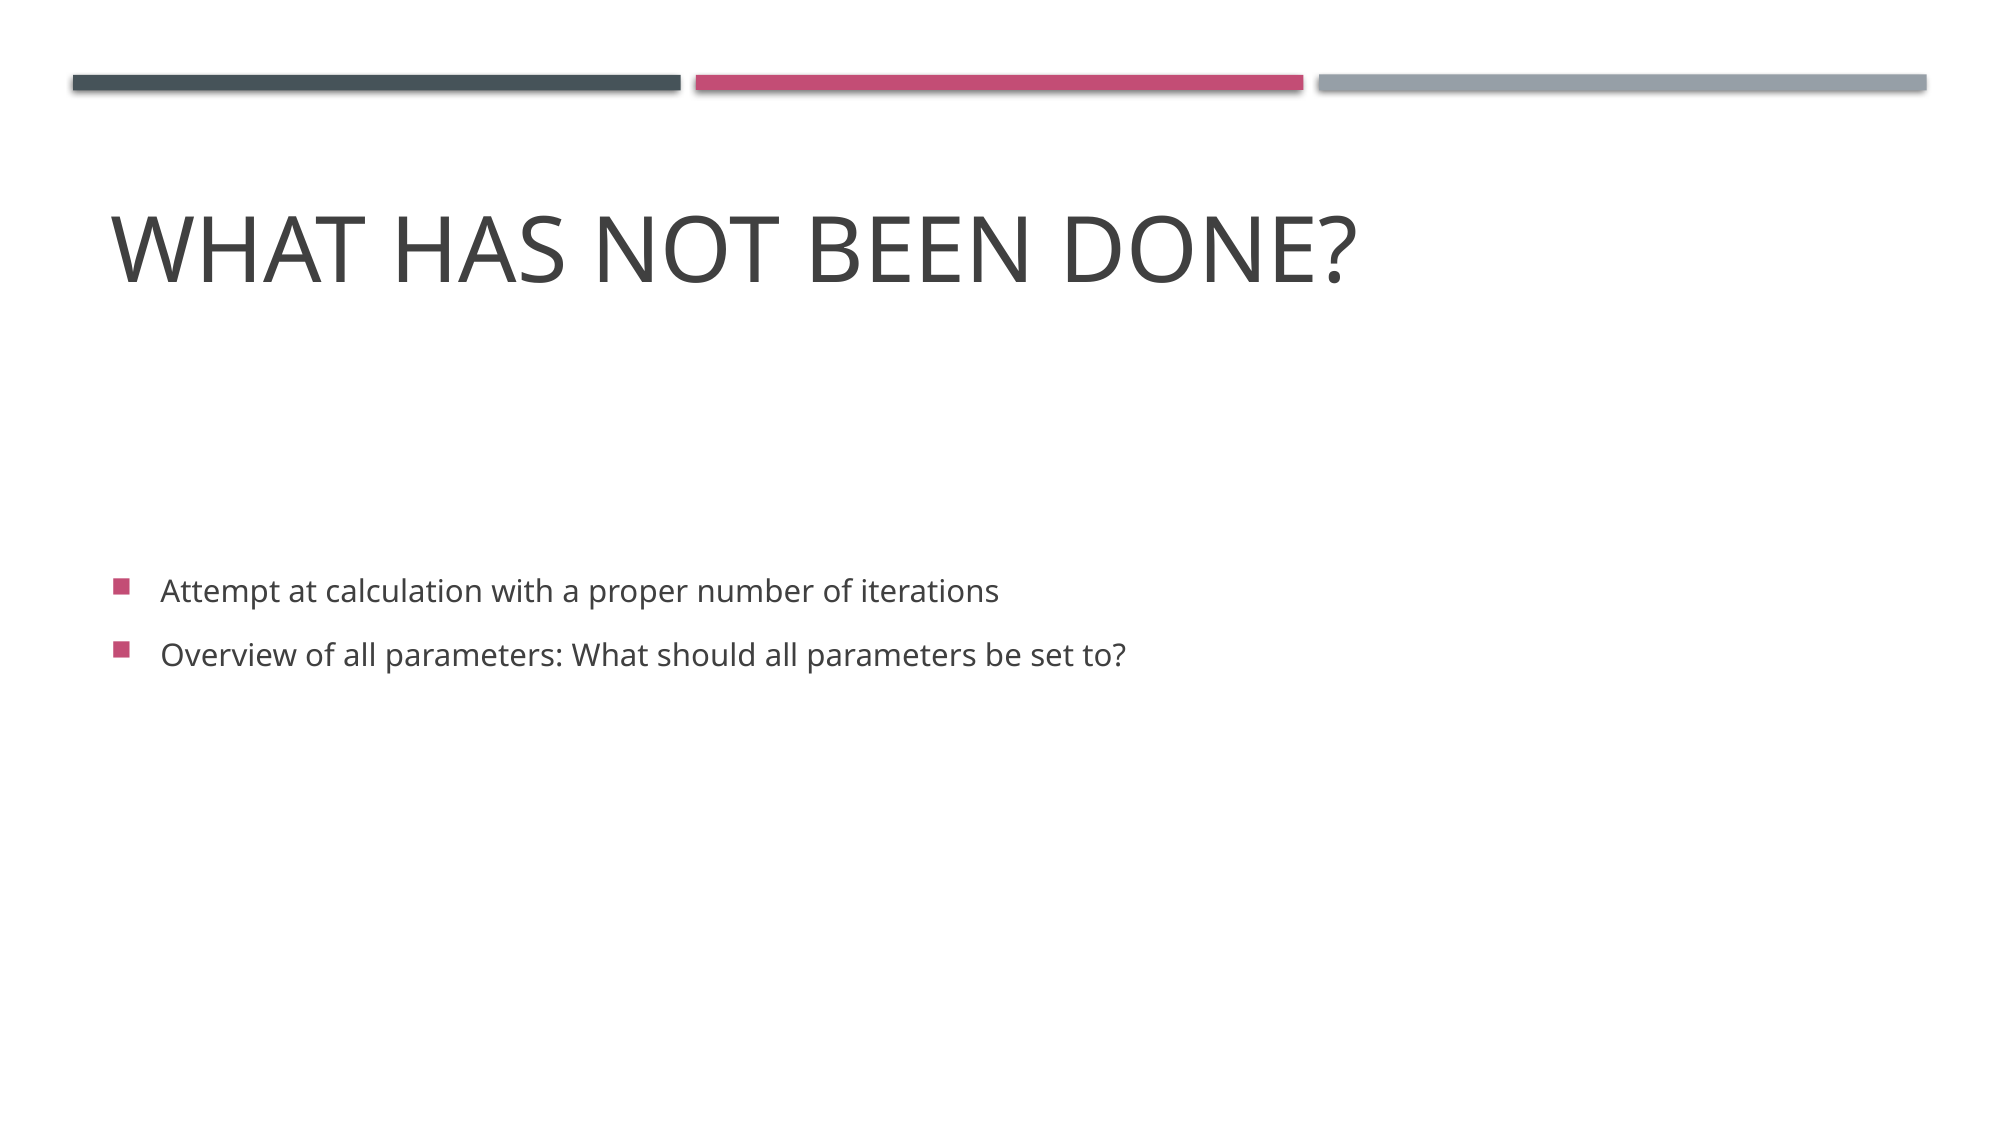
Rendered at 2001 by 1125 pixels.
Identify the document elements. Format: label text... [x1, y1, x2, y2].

title What has not been done? [95, 115, 1905, 311]
list Attempt at calculation with a proper number of iterations Overview of all parameters: What should all parameters be set to? [95, 383, 1905, 981]
